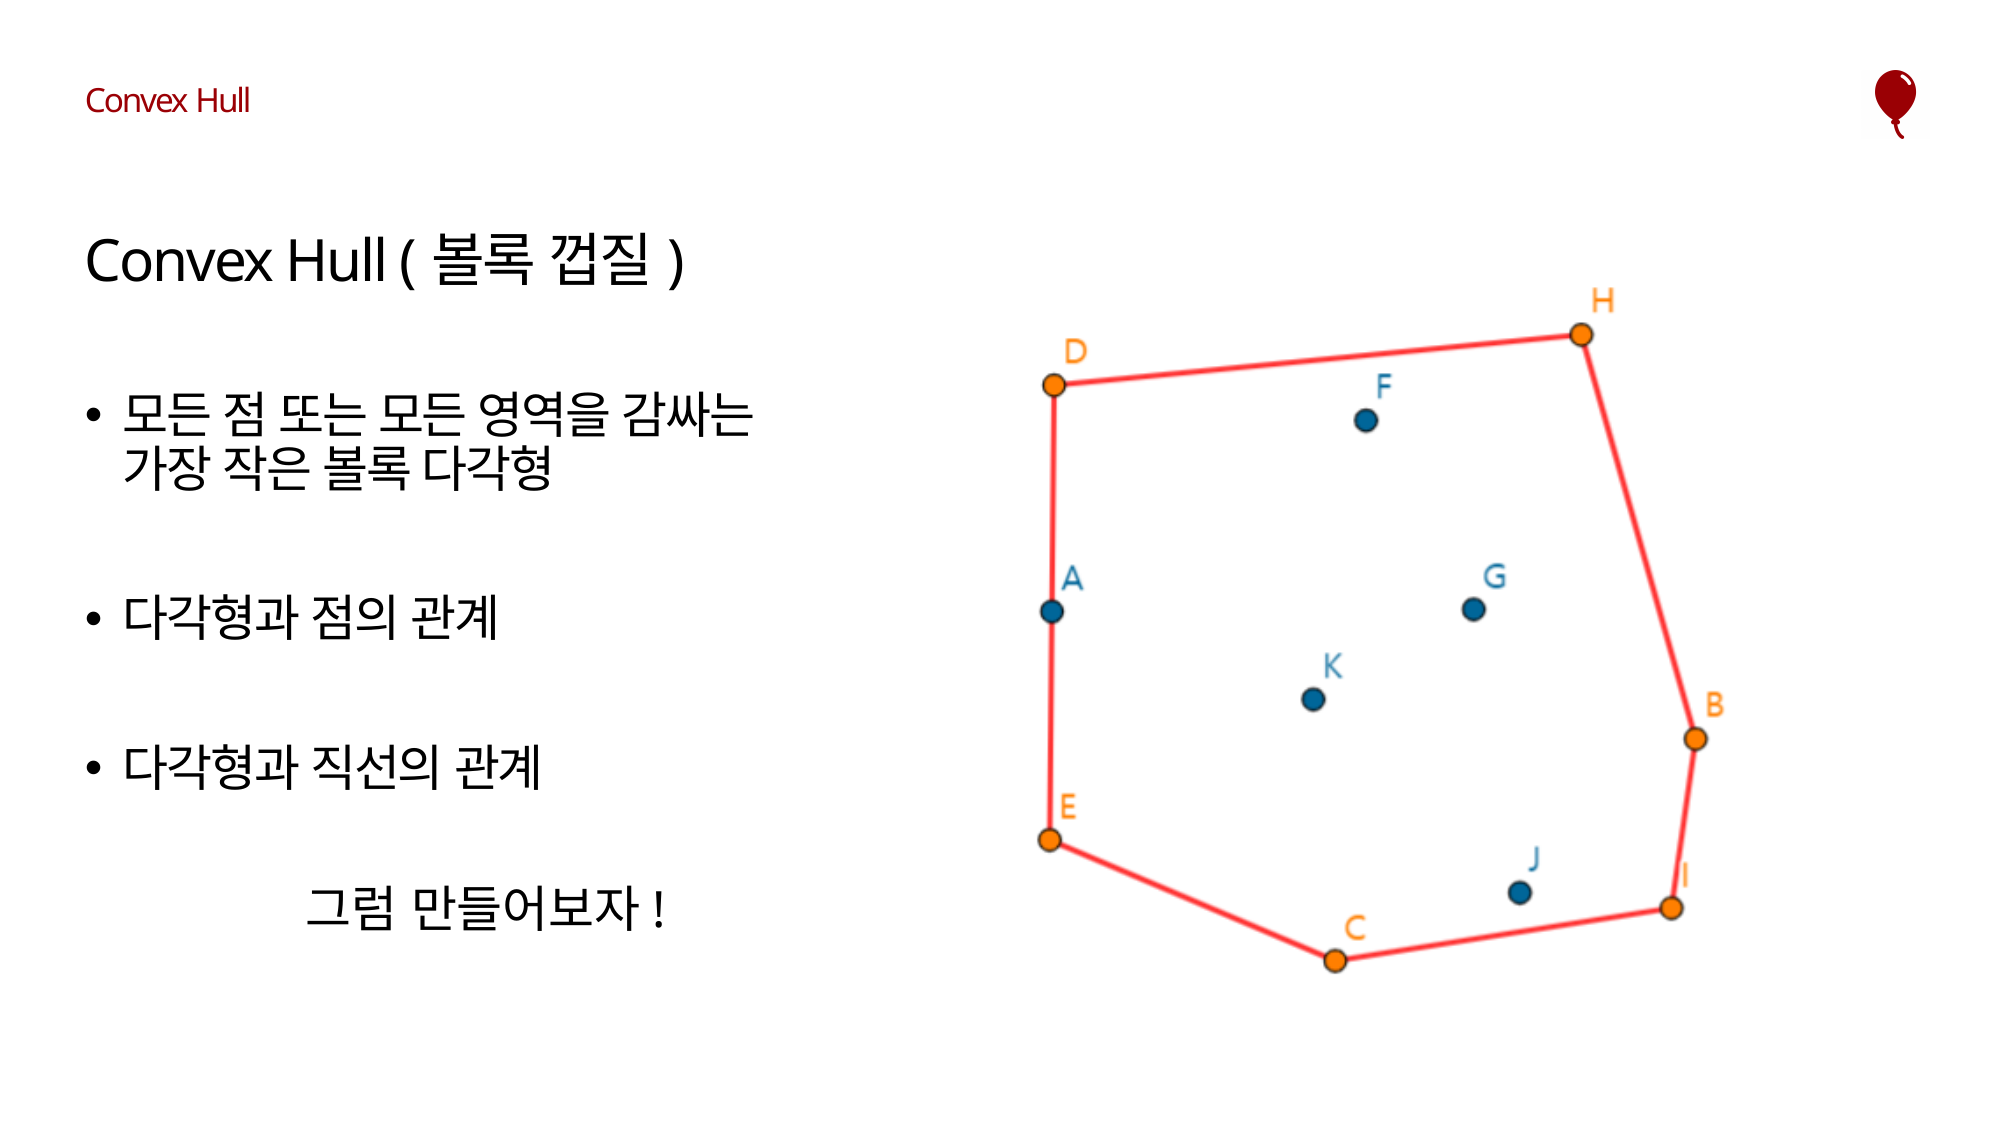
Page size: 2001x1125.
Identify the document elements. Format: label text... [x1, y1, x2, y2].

title Convex Hull [70, 66, 1796, 138]
picture [999, 265, 1763, 1011]
list Convex Hull (볼록 껍질) 모든 점 또는 모든 영역을 감싸는 가장 작은 볼록 다각형 다각형과 점의 관계 다각형과 직선의 관계 [70, 224, 1930, 1014]
picture [1861, 70, 1930, 139]
